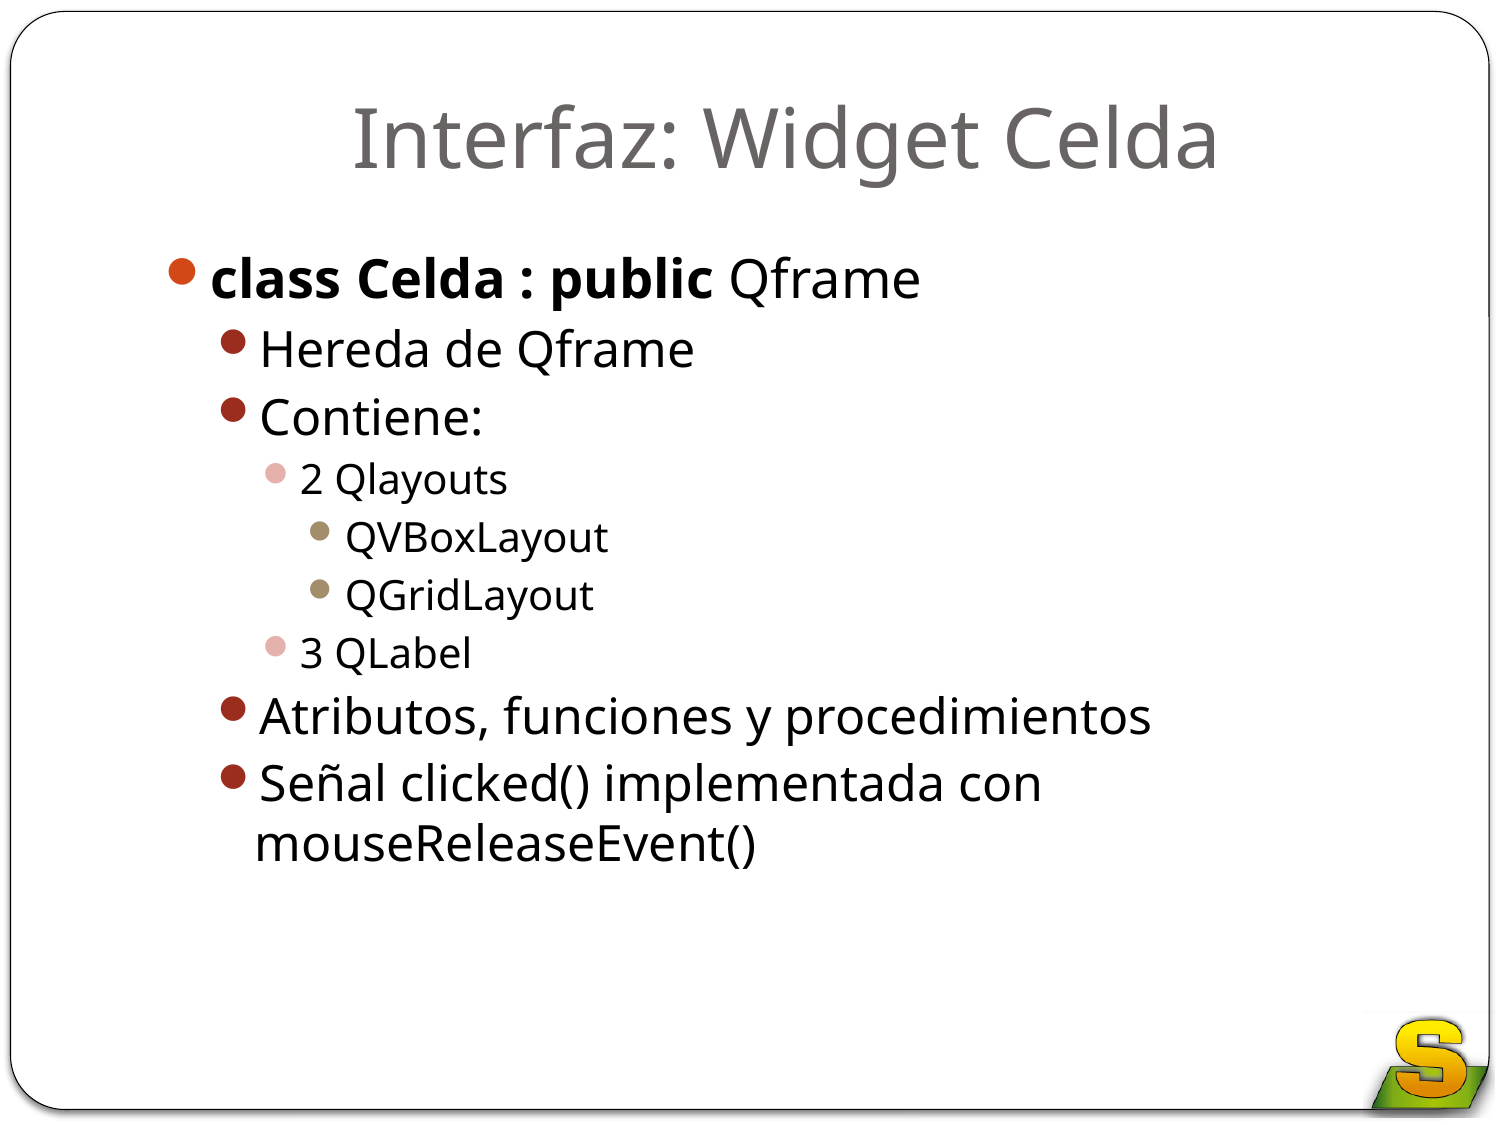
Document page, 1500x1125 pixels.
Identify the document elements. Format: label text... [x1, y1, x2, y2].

title Interfaz: Widget Celda [150, 45, 1425, 233]
list class Celda : public Qframe Hereda de Qframe Contiene: 2 Qlayouts QVBoxLayout QGridLayout 3 QLabel Atributos, funciones y procedimientos Señal clicked() implementada con mouseReleaseEvent() [150, 237, 1425, 988]
picture [1363, 1011, 1495, 1118]
